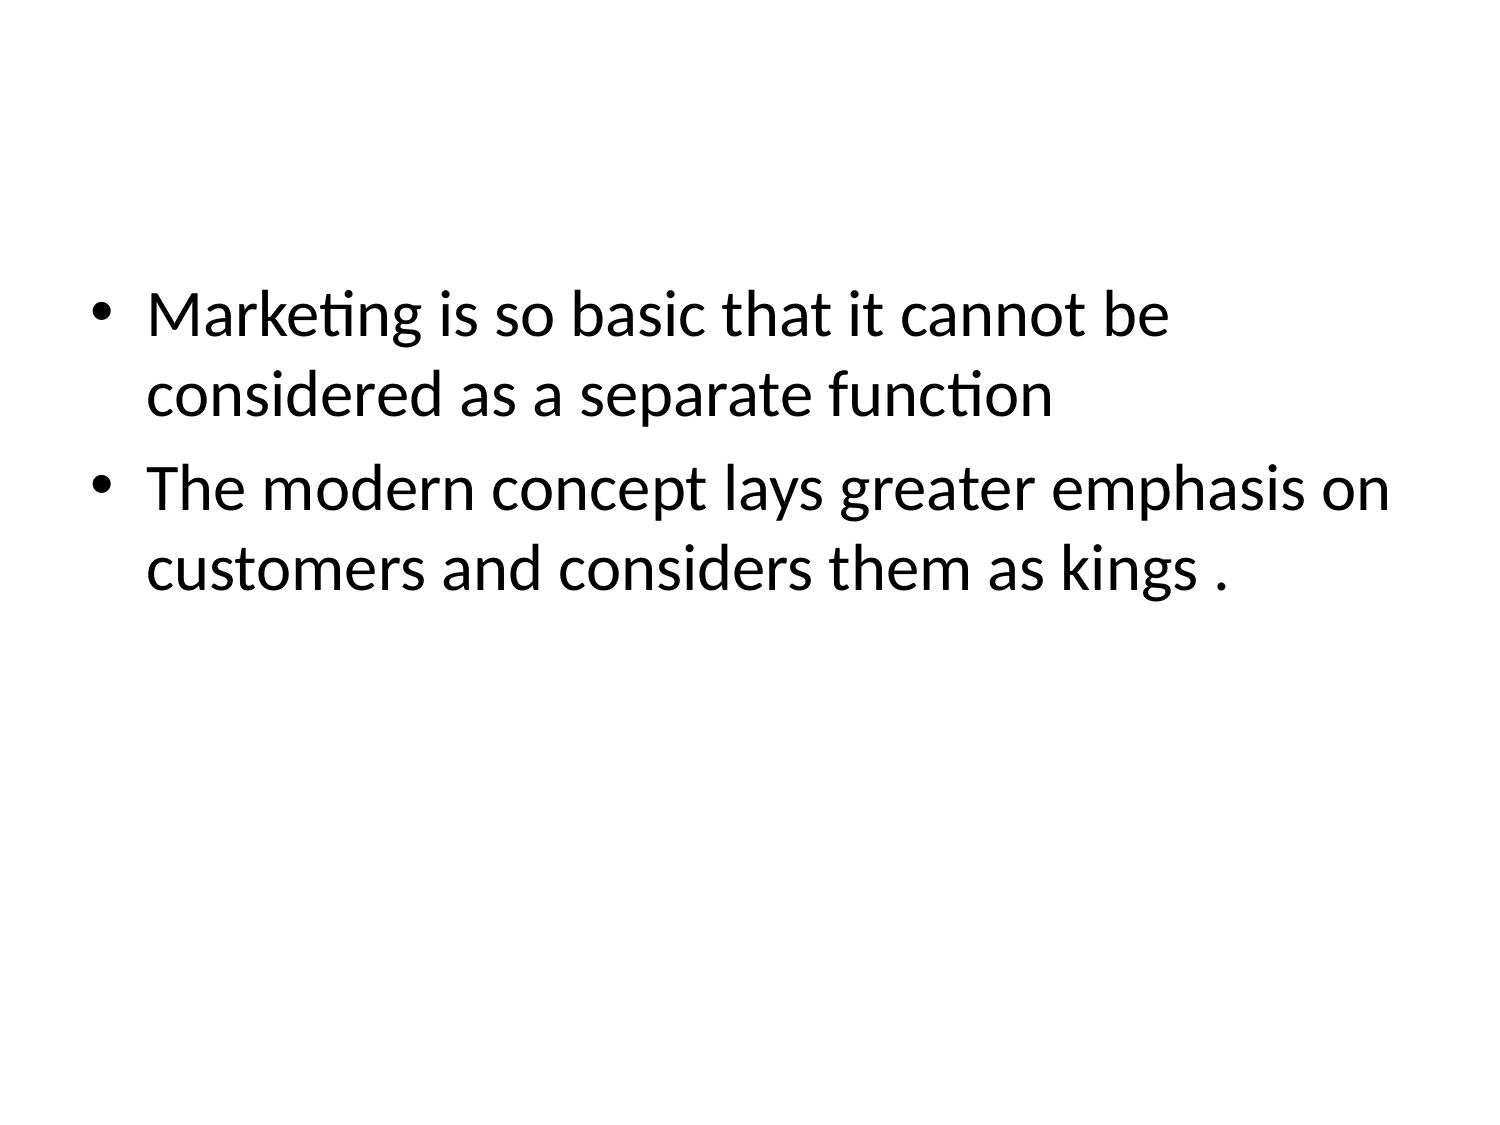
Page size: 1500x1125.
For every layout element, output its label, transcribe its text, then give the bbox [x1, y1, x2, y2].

list Marketing is so basic that it cannot be considered as a separate function The modern concept lays greater emphasis on customers and considers them as kings . [75, 262, 1425, 1005]
